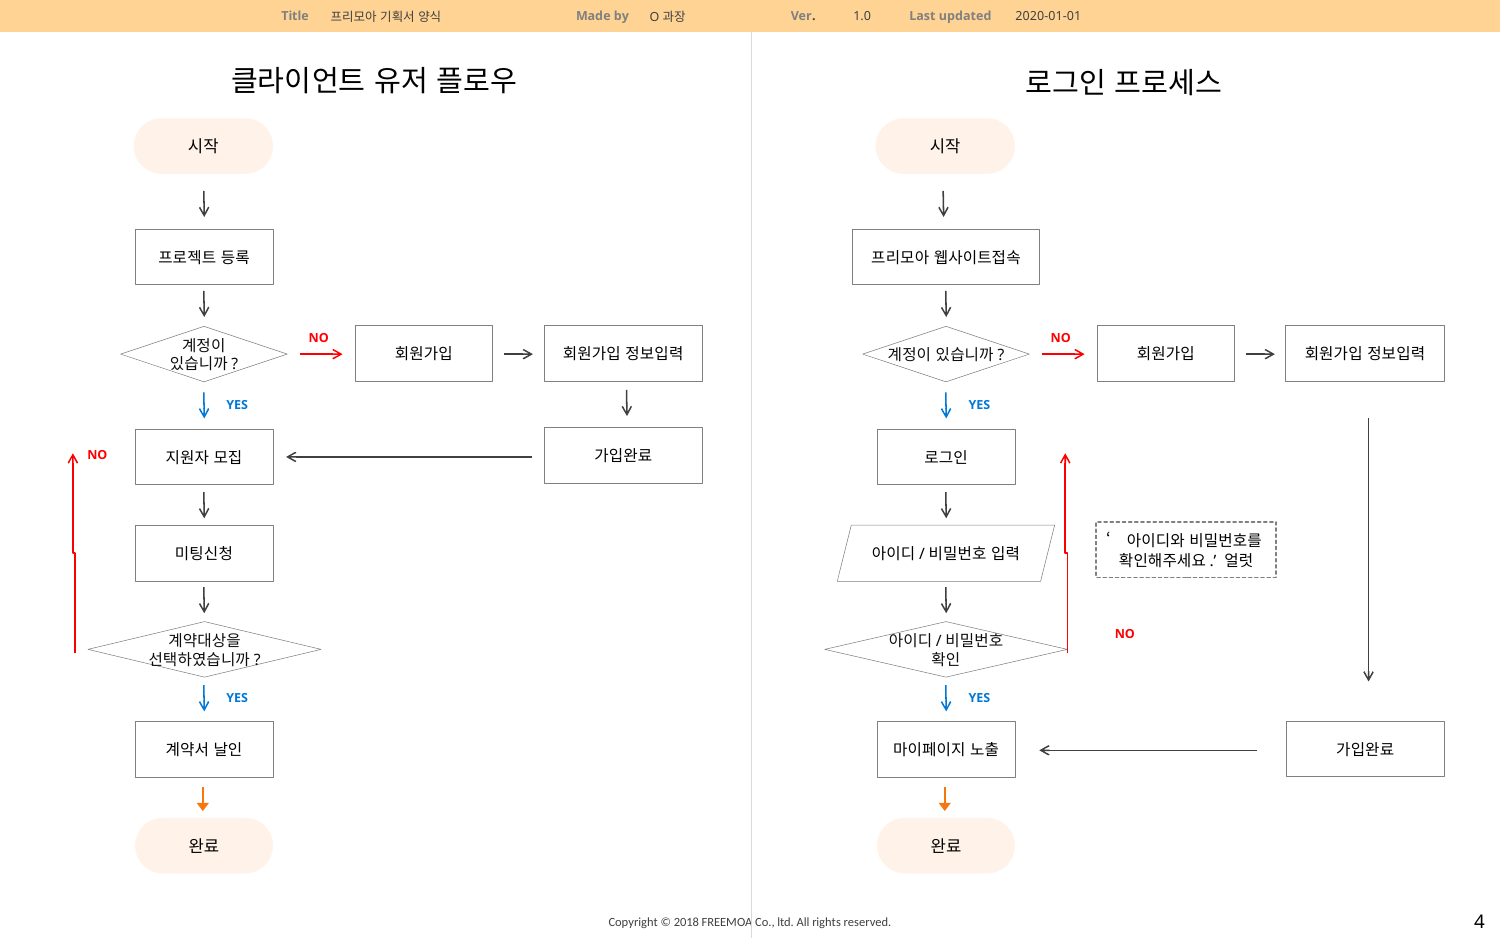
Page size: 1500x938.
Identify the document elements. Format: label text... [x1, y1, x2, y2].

text_box 프로젝트 등록 [133, 227, 275, 287]
text_box ‘아이디와 비밀번호를 확인해주세요.’ 얼럿 [1094, 520, 1278, 579]
text_box 클라이언트 유저 플로우 [0, 55, 746, 105]
text_box 아이디/비밀번호 확인 [822, 619, 1059, 680]
text_box 미팅신청 [133, 523, 275, 583]
text_box 시작 [131, 116, 276, 176]
text_box 회원가입 [353, 323, 495, 383]
text_box 회원가입 [1095, 323, 1237, 383]
text_box YES [211, 682, 264, 713]
text_box YES [953, 682, 1006, 713]
text_box 계약대상을 선택하였습니까? [85, 619, 324, 680]
text_box 완료 [133, 815, 276, 876]
text_box NO [293, 322, 344, 353]
text_box NO [1100, 618, 1150, 649]
text_box 마이페이지 노출 [875, 719, 1017, 779]
text_box 계정이 있습니까? [860, 324, 1032, 384]
text_box 회원가입 정보입력 [542, 323, 705, 383]
text_box YES [953, 389, 1006, 420]
text_box YES [211, 389, 264, 420]
text_box 가입완료 [1284, 719, 1447, 778]
text_box 계정이 있습니까? [118, 324, 290, 384]
text_box 로그인 프로세스 [755, 57, 1499, 108]
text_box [72, 453, 76, 654]
text_box 시작 [873, 116, 1018, 176]
text_box 아이디/비밀번호 입력 [835, 523, 1057, 584]
text_box 회원가입 정보입력 [1284, 323, 1447, 383]
text_box 로그인 [875, 427, 1017, 487]
text_box 완료 [874, 815, 1018, 876]
text_box NO [72, 440, 123, 470]
text_box 계약서 날인 [133, 719, 275, 779]
text_box 지원자 모집 [133, 427, 275, 487]
text_box 가입완료 [542, 425, 705, 485]
text_box NO [1035, 322, 1086, 353]
text_box 프리모아 웹사이트접속 [851, 227, 1041, 287]
